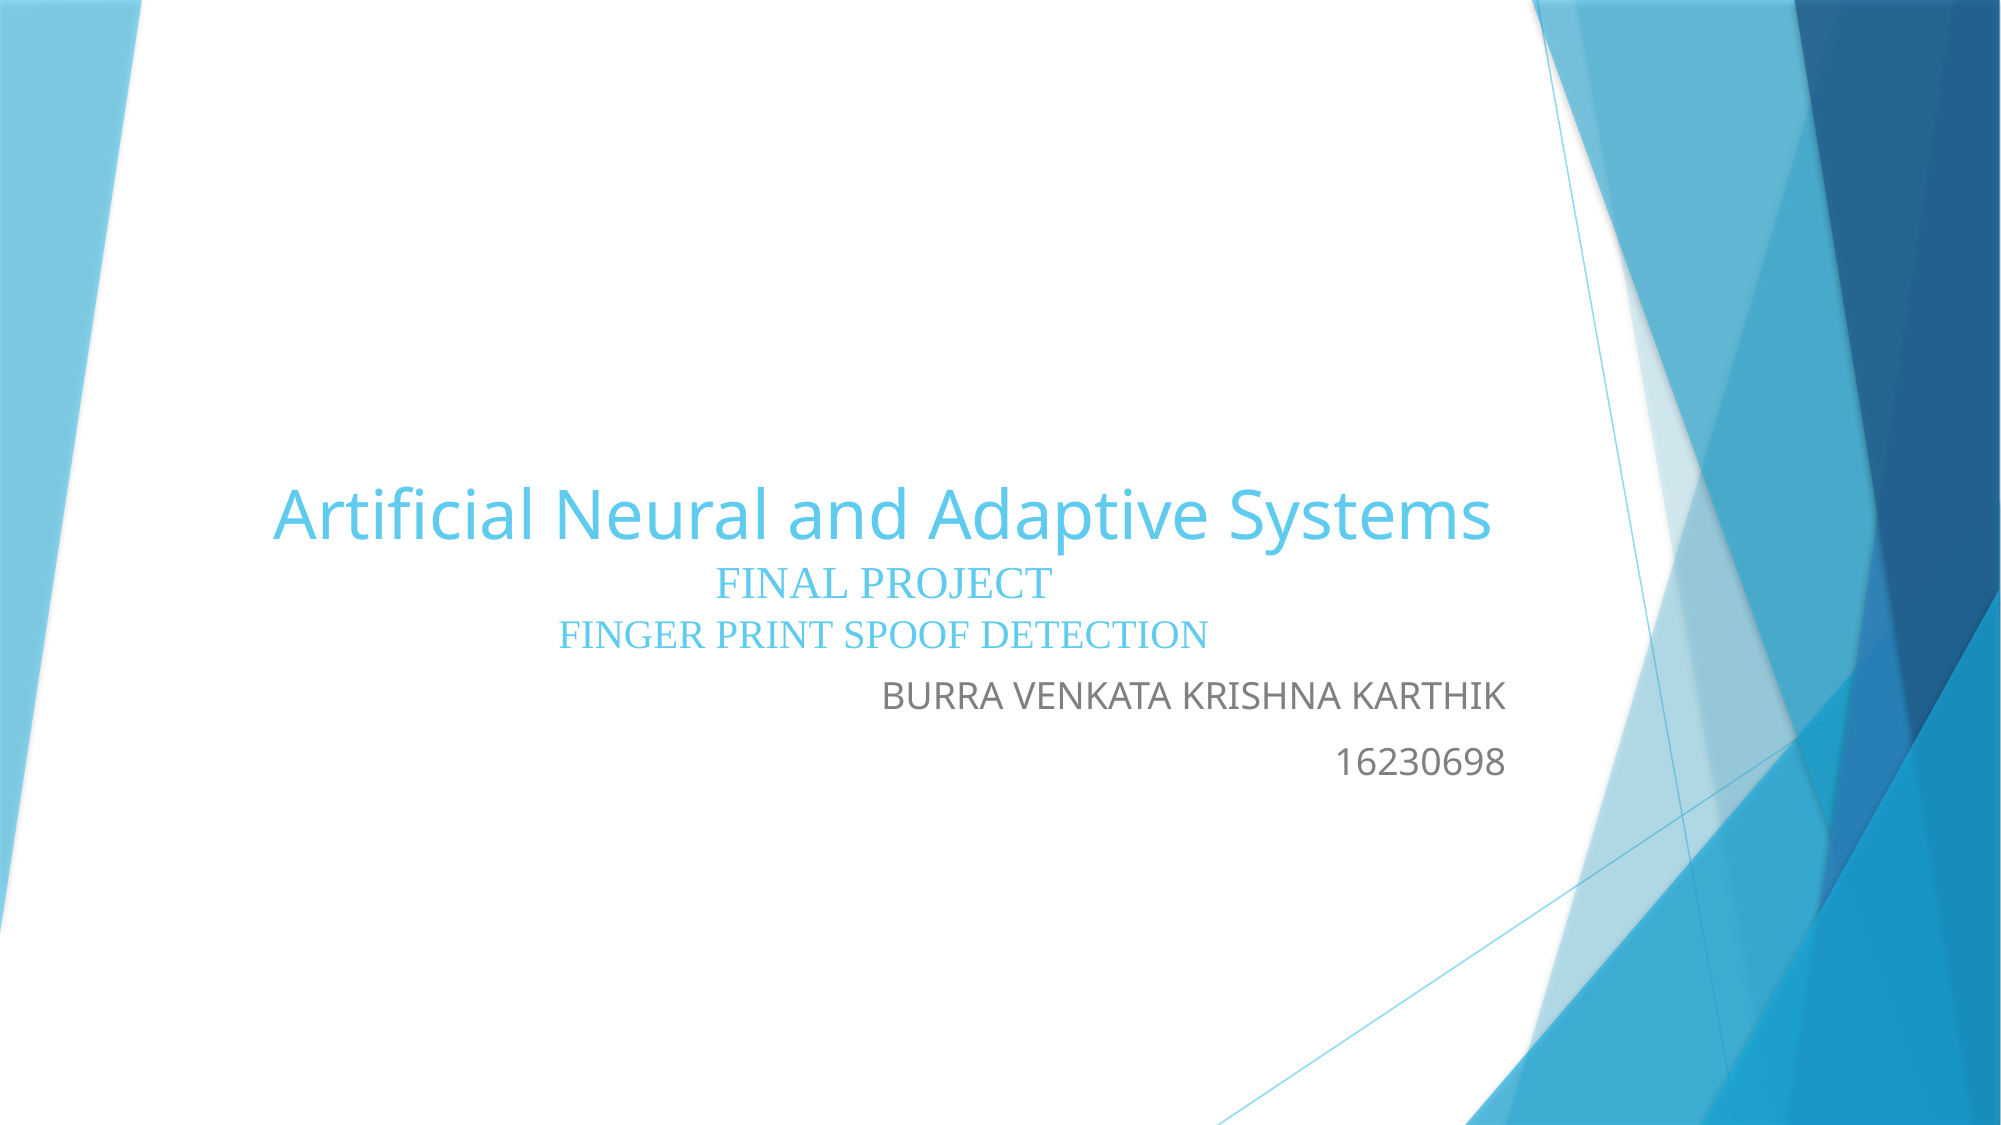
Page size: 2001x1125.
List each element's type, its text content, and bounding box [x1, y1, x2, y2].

title Artificial Neural and Adaptive Systems FINAL PROJECT FINGER PRINT SPOOF DETECTION [247, 394, 1522, 664]
subtitle BURRA VENKATA KRISHNA KARTHIK 16230698 [247, 664, 1522, 845]
